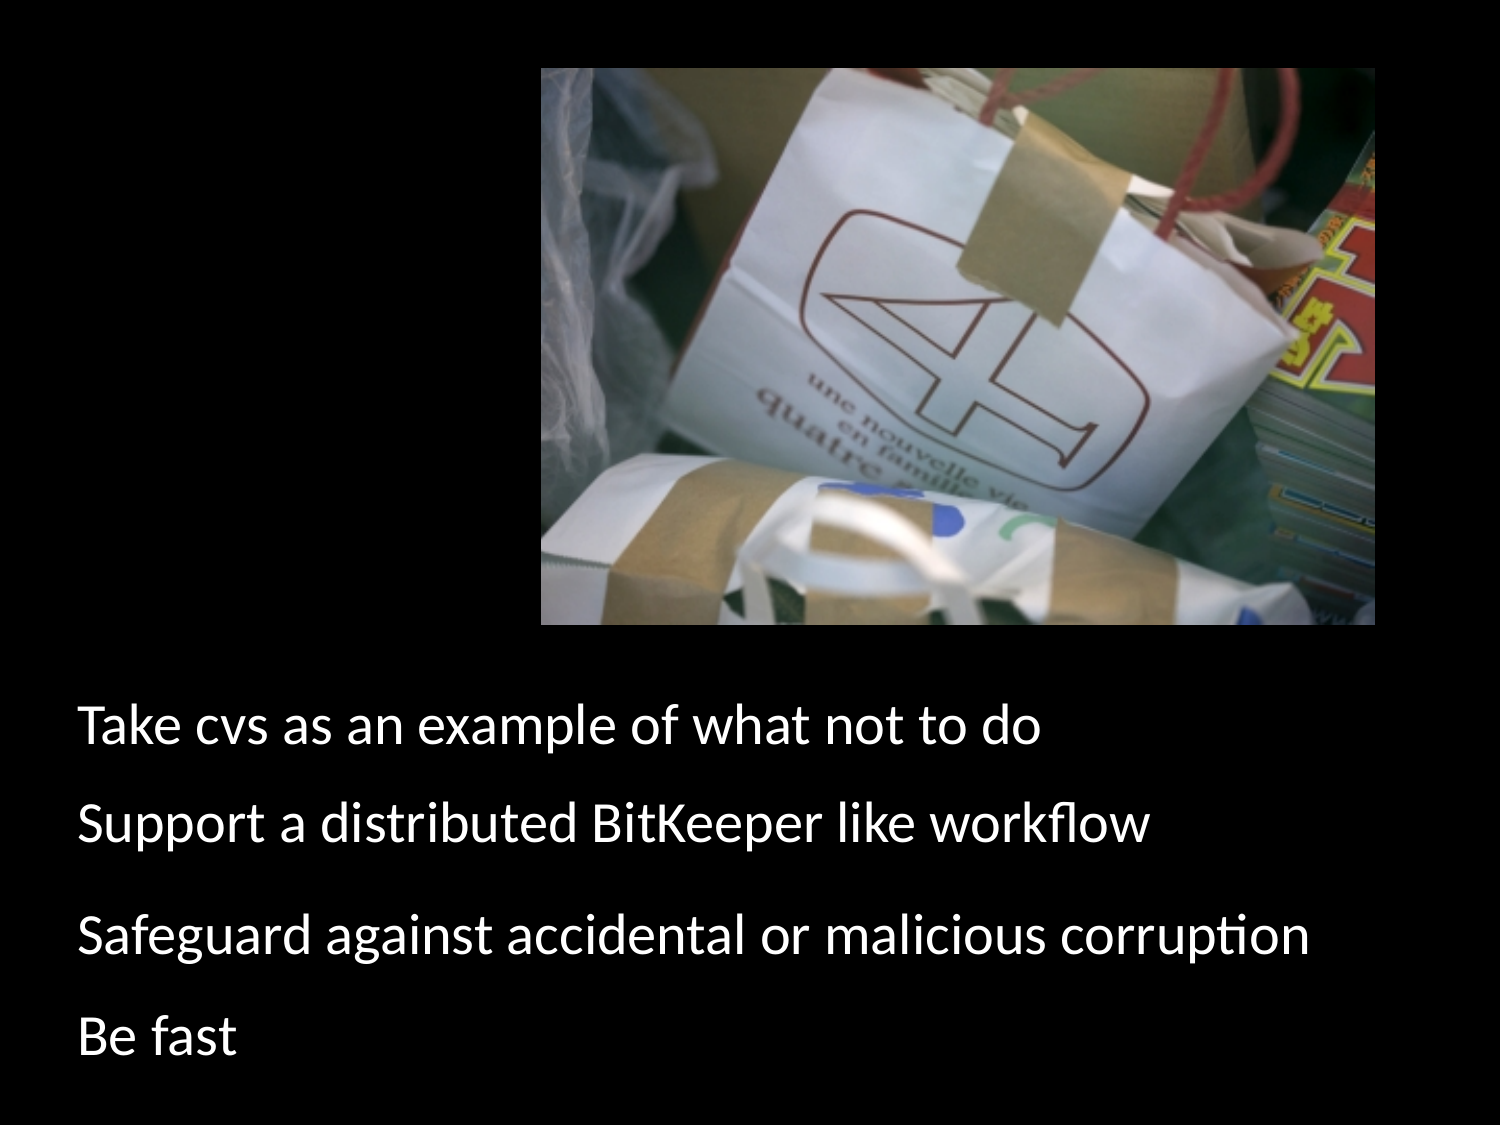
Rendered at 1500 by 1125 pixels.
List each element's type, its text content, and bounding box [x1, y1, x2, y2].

text_box Be fast [62, 989, 1063, 1074]
picture [541, 68, 1376, 626]
text_box Support a distributed BitKeeper like workflow [62, 776, 1213, 862]
text_box Safeguard against accidental or malicious corruption [62, 889, 1388, 974]
text_box Take cvs as an example of what not to do [62, 678, 1113, 764]
